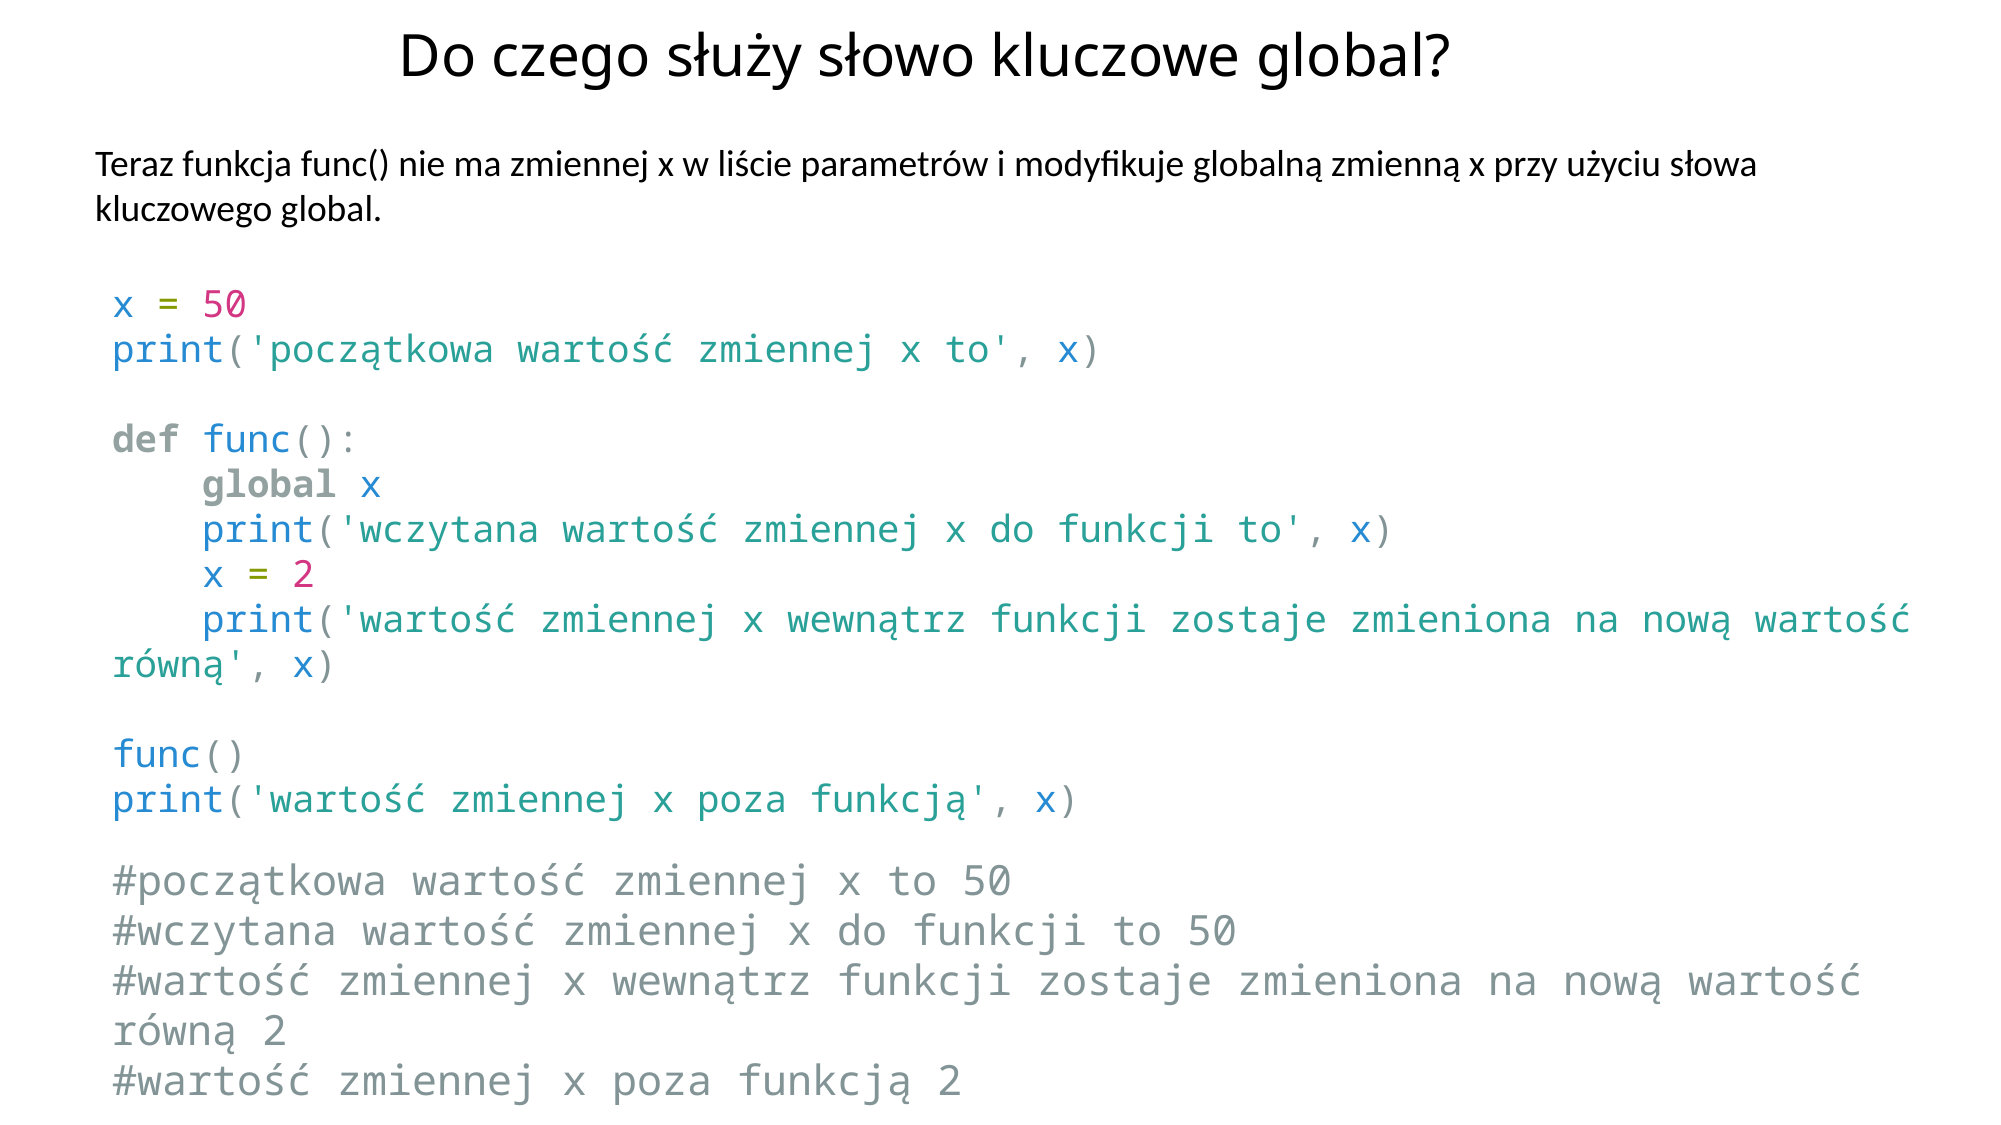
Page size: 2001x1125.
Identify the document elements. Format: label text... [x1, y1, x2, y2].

text_box x = 50 print('początkowa wartość zmiennej x to', x) def func(): global x print('wczytana wartość zmiennej x do funkcji to', x) x = 2 print('wartość zmiennej x wewnątrz funkcji zostaje zmieniona na nową wartość równą', x) func() print('wartość zmiennej x poza funkcją', x) [97, 273, 2000, 828]
text_box #początkowa wartość zmiennej x to 50 #wczytana wartość zmiennej x do funkcji to 50 #wartość zmiennej x wewnątrz funkcji zostaje zmieniona na nową wartość równą 2 #wartość zmiennej x poza funkcją 2 [97, 846, 1964, 1112]
title Do czego służy słowo kluczowe global? [174, 17, 1675, 97]
text_box Teraz funkcja func() nie ma zmiennej x w liście parametrów i modyfikuje globalną zmienną x przy użyciu słowa kluczowego global. [80, 131, 1871, 237]
